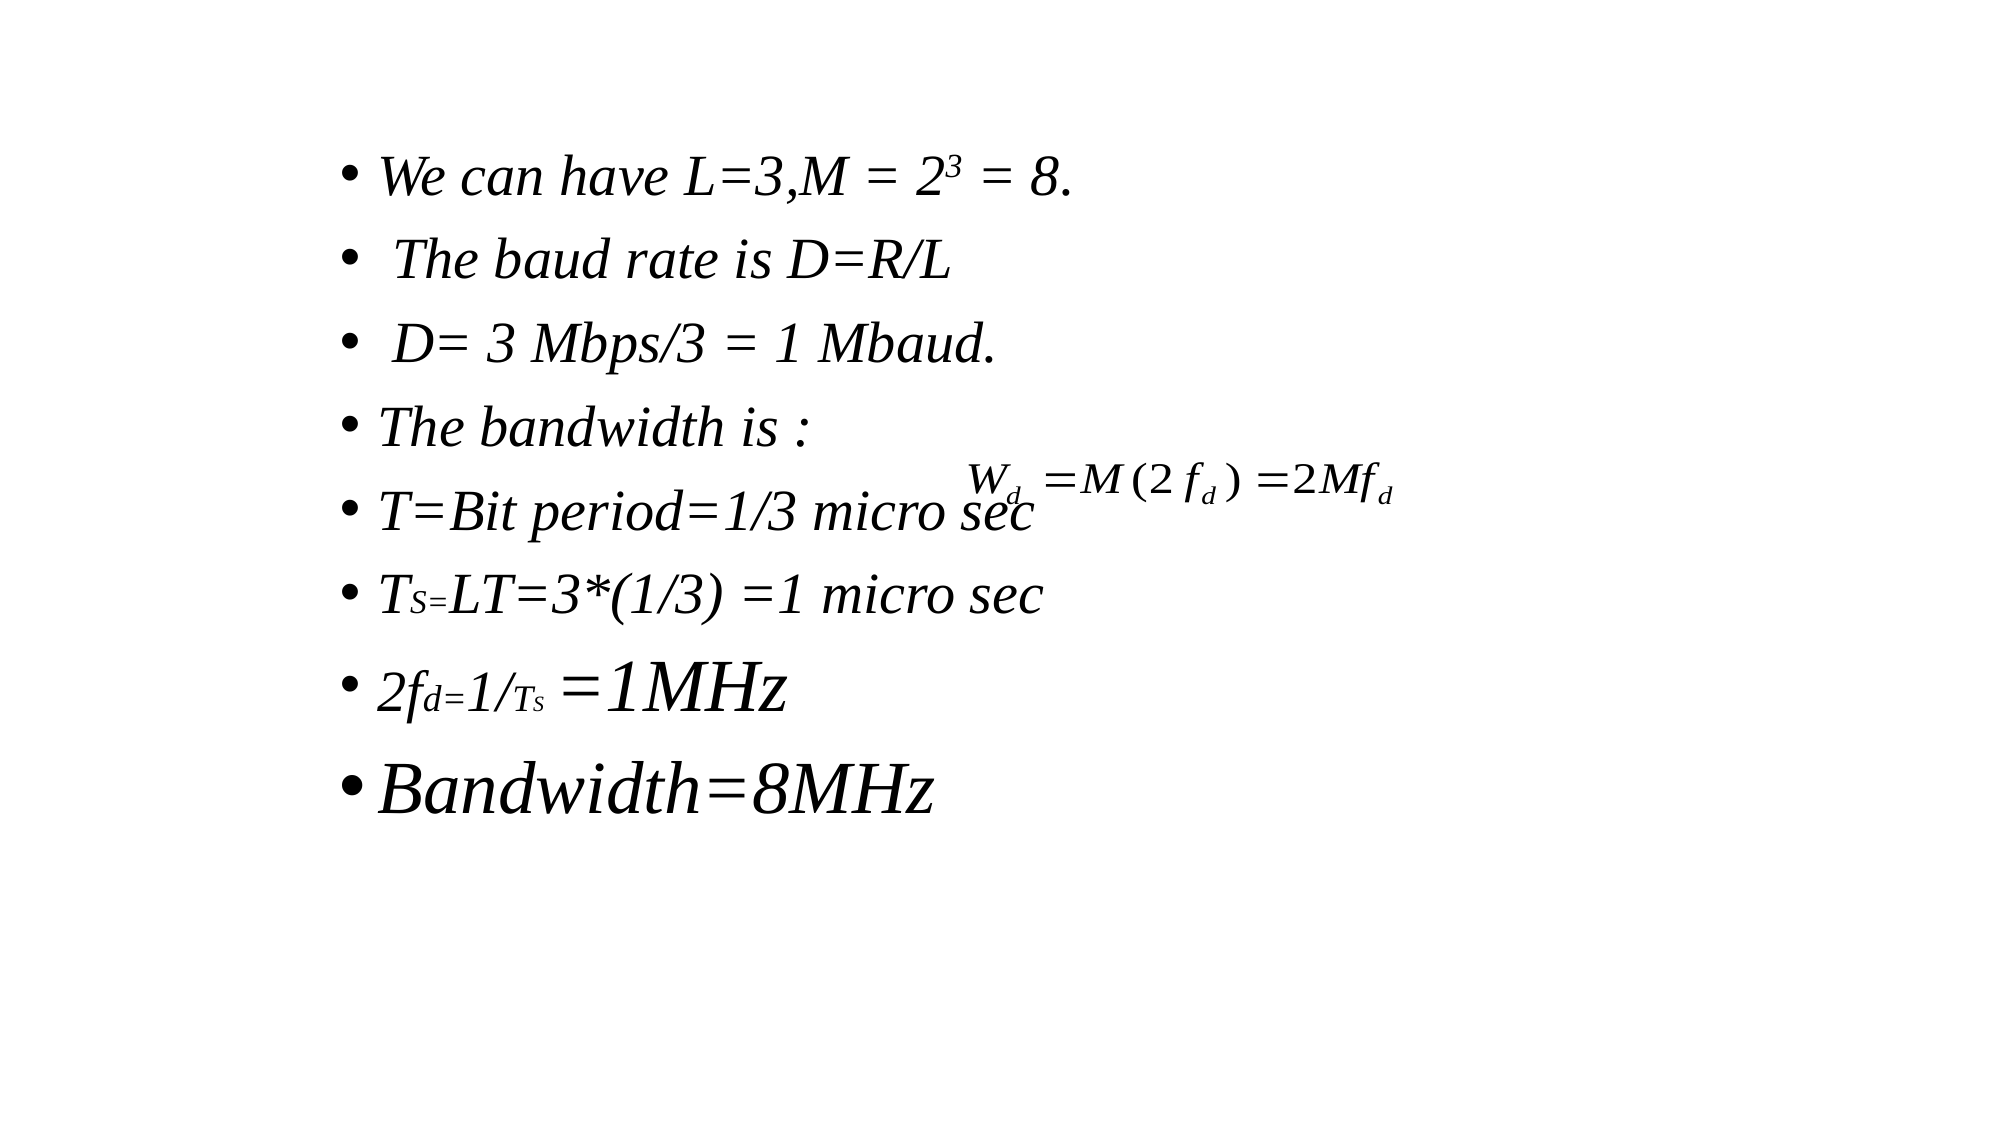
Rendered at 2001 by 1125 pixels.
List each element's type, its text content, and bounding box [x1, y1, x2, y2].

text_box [962, 449, 1406, 516]
list We can have L=3,M = 23 = 8. The baud rate is D=R/L D= 3 Mbps/3 = 1 Mbaud. The bandwidth is : T=Bit period=1/3 micro sec TS=LT=3*(1/3) =1 micro sec 2fd=1/TS =1MHz Bandwidth=8MHz [324, 137, 1675, 1005]
